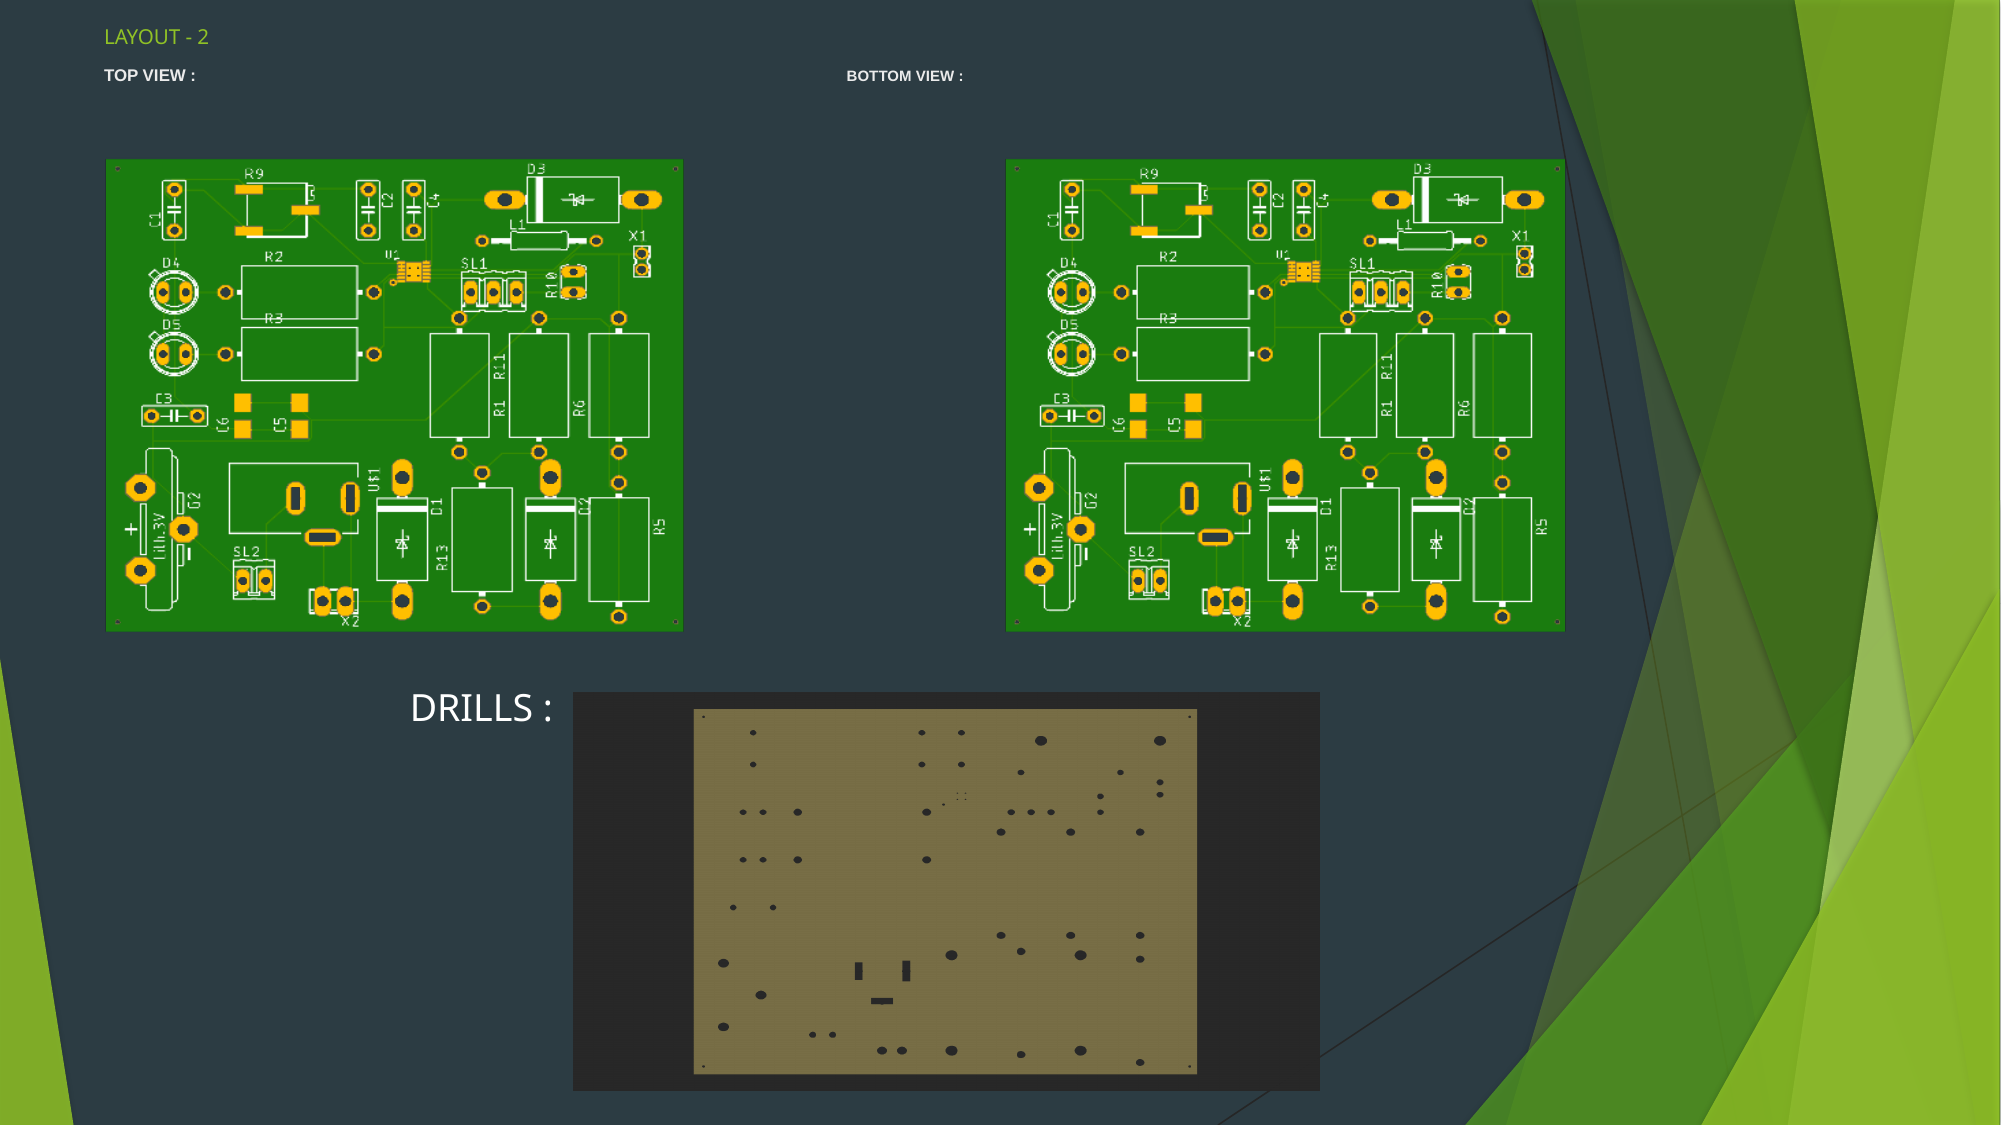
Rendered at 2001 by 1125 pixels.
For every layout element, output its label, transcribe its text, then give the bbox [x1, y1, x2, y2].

title LAYOUT - 2 TOP VIEW : BOTTOM VIEW : [89, 16, 1500, 157]
picture [871, 137, 1703, 654]
picture [0, 137, 827, 654]
text_box DRILLS : [394, 677, 574, 737]
picture [573, 691, 1321, 1091]
